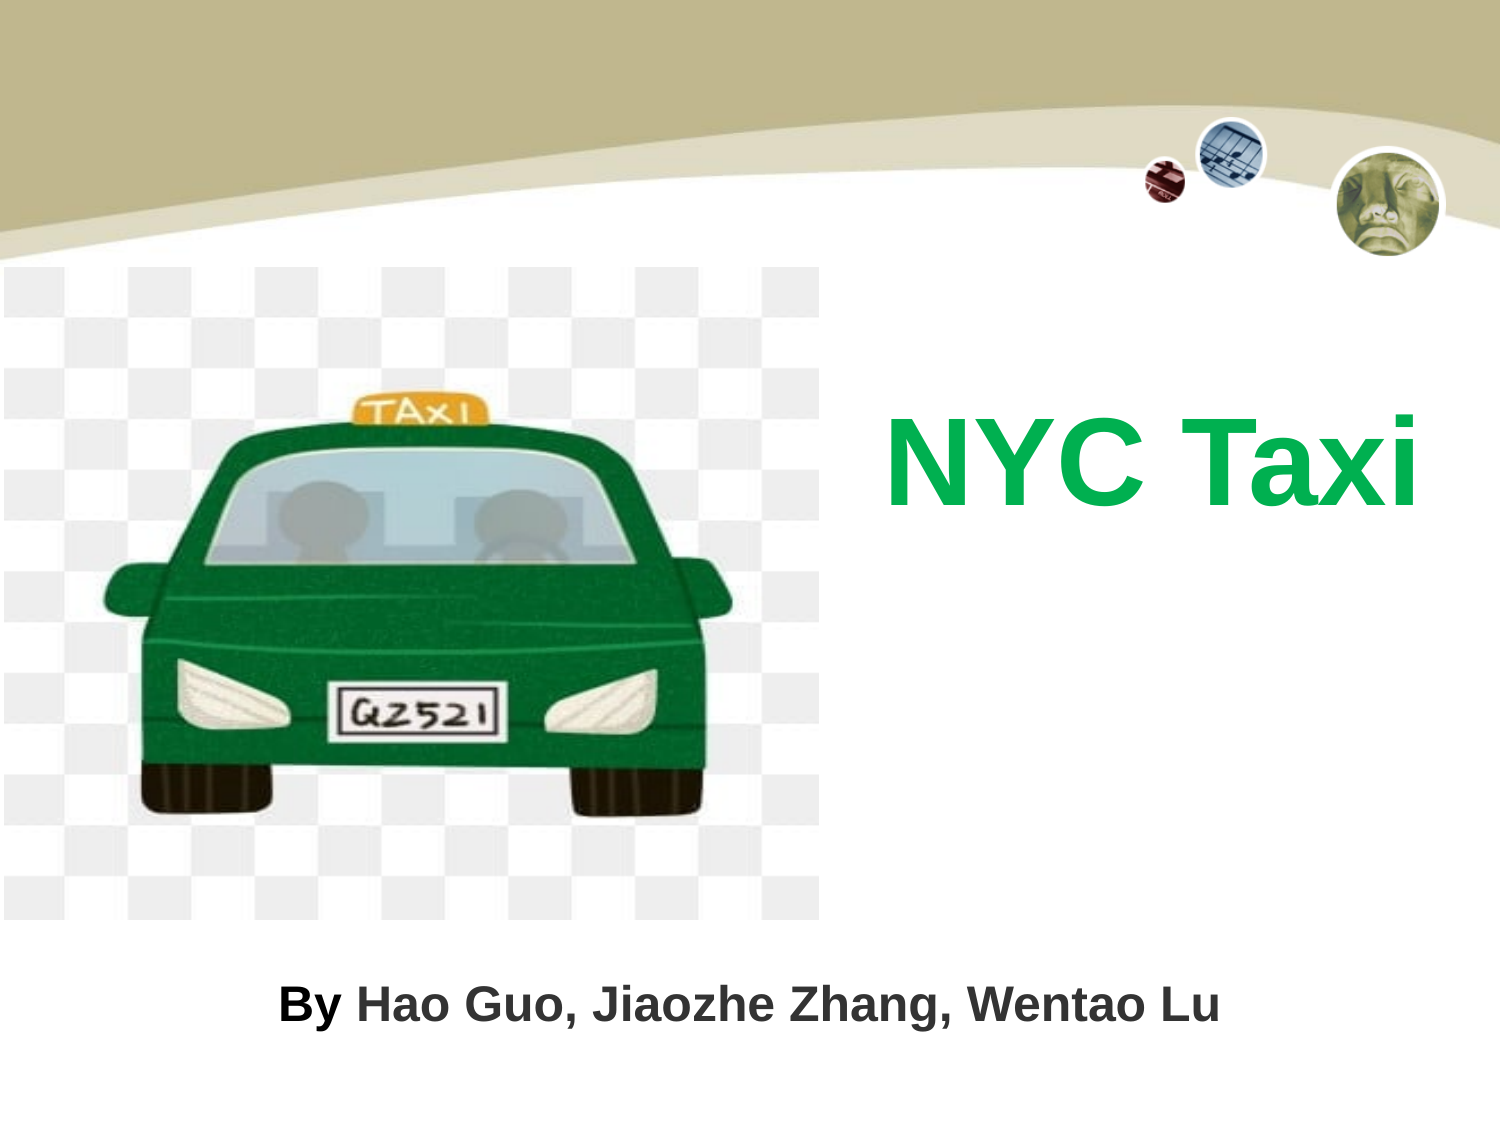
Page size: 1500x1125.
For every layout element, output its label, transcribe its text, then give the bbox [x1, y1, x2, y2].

text_box By Hao Guo, Jiaozhe Zhang, Wentao Lu [141, 964, 1359, 1039]
text_box NYC Taxi [868, 373, 1459, 689]
picture [0, 0, 1500, 1125]
